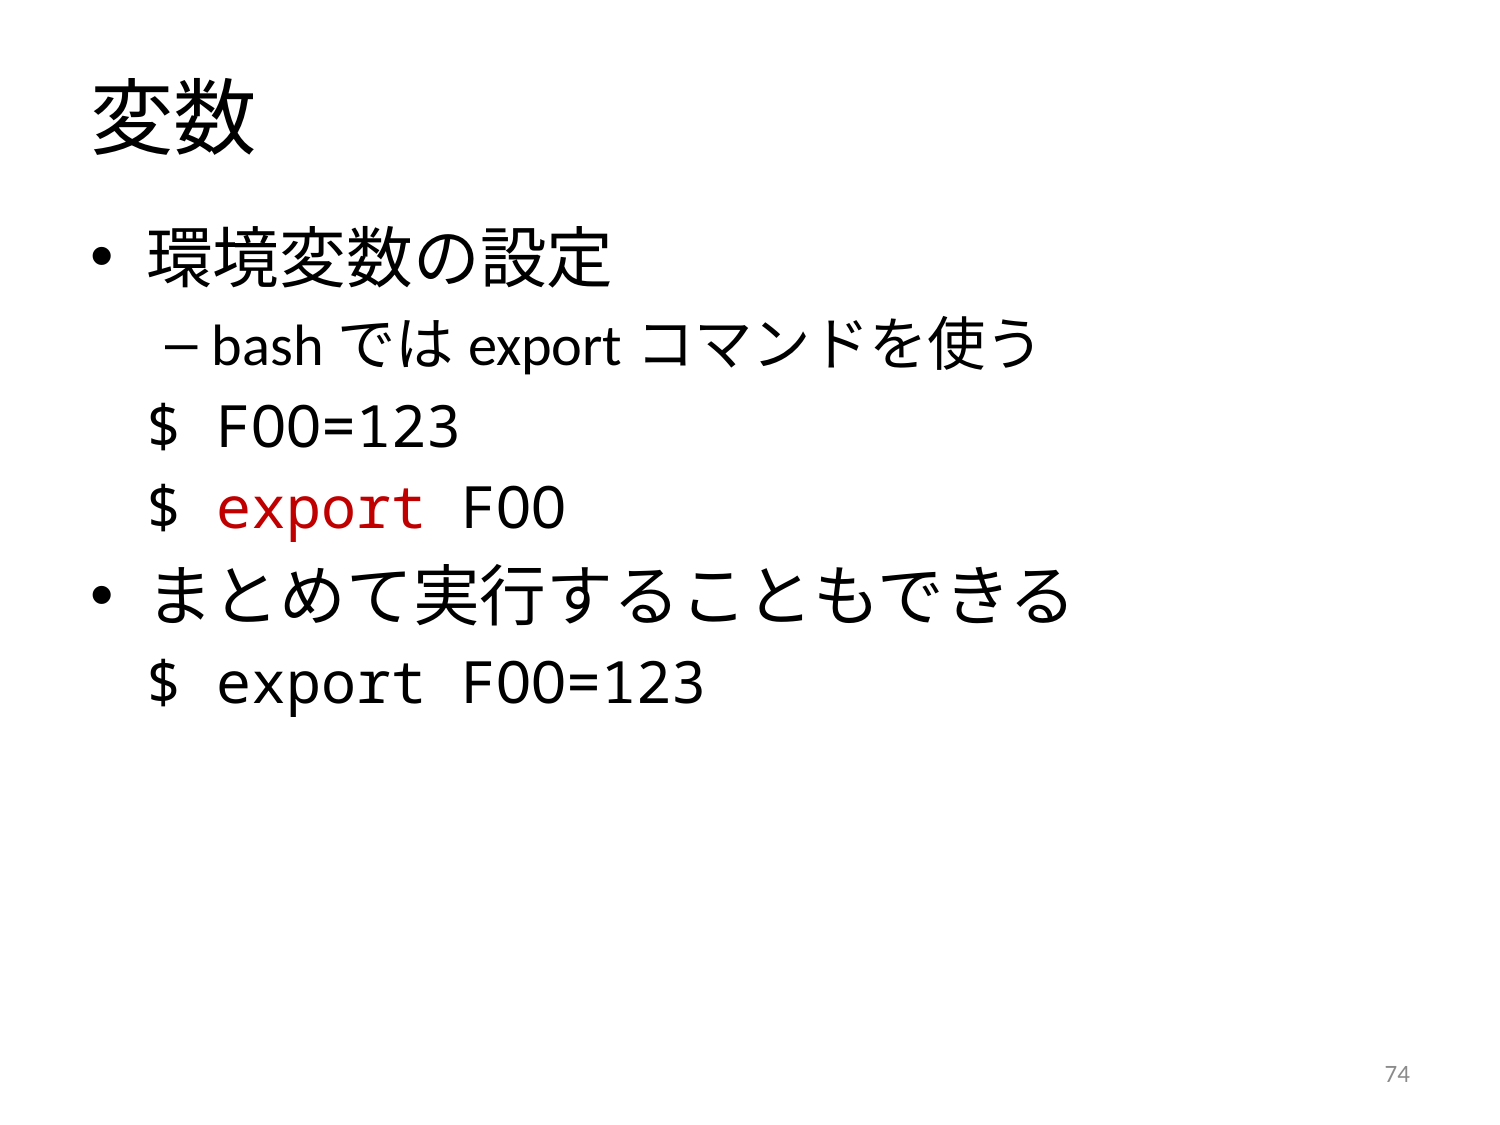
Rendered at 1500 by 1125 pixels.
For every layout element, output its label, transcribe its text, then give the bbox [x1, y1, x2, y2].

slide_number 73 [1074, 1042, 1425, 1103]
list 環境変数の設定 bashではexportコマンドを使う $ FOO=123 $ export FOO まとめて実行することもできる $ export FOO=123 [74, 207, 1426, 1036]
title 変数 [74, 44, 1426, 185]
